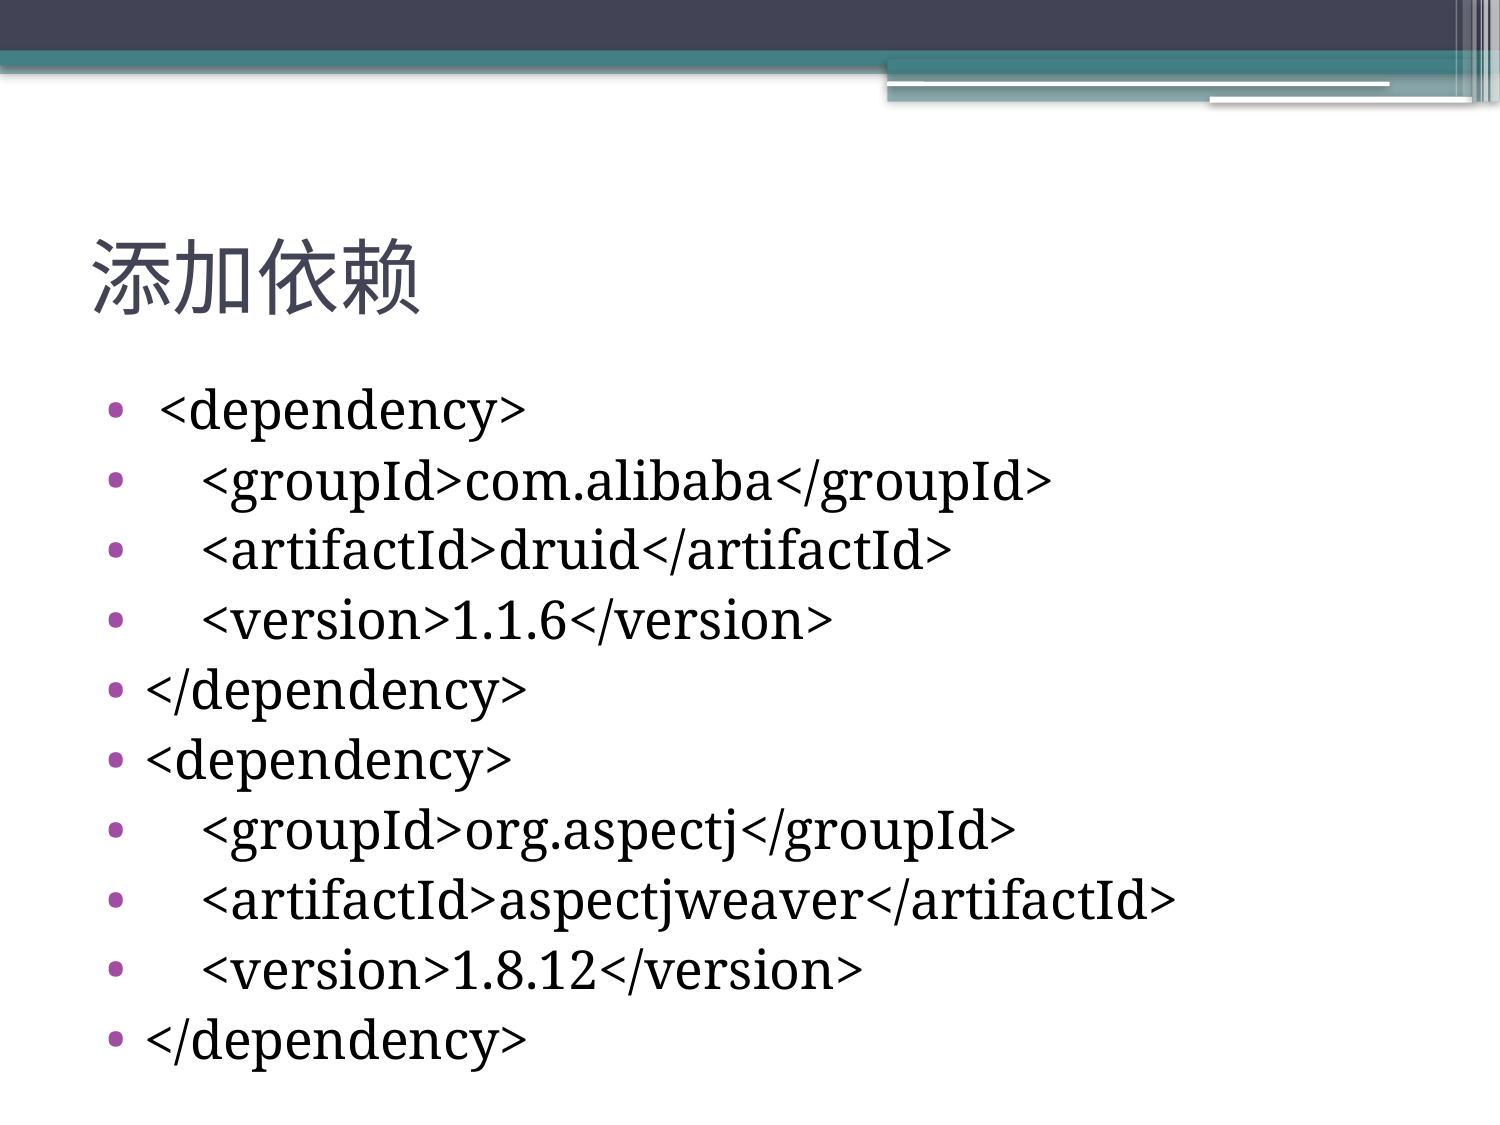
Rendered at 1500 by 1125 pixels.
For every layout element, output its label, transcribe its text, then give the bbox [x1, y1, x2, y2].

title 添加依赖 [75, 187, 1425, 363]
list <dependency> <groupId>com.alibaba</groupId> <artifactId>druid</artifactId> <version>1.1.6</version> </dependency> <dependency> <groupId>org.aspectj</groupId> <artifactId>aspectjweaver</artifactId> <version>1.8.12</version> </dependency> [75, 368, 1425, 1079]
